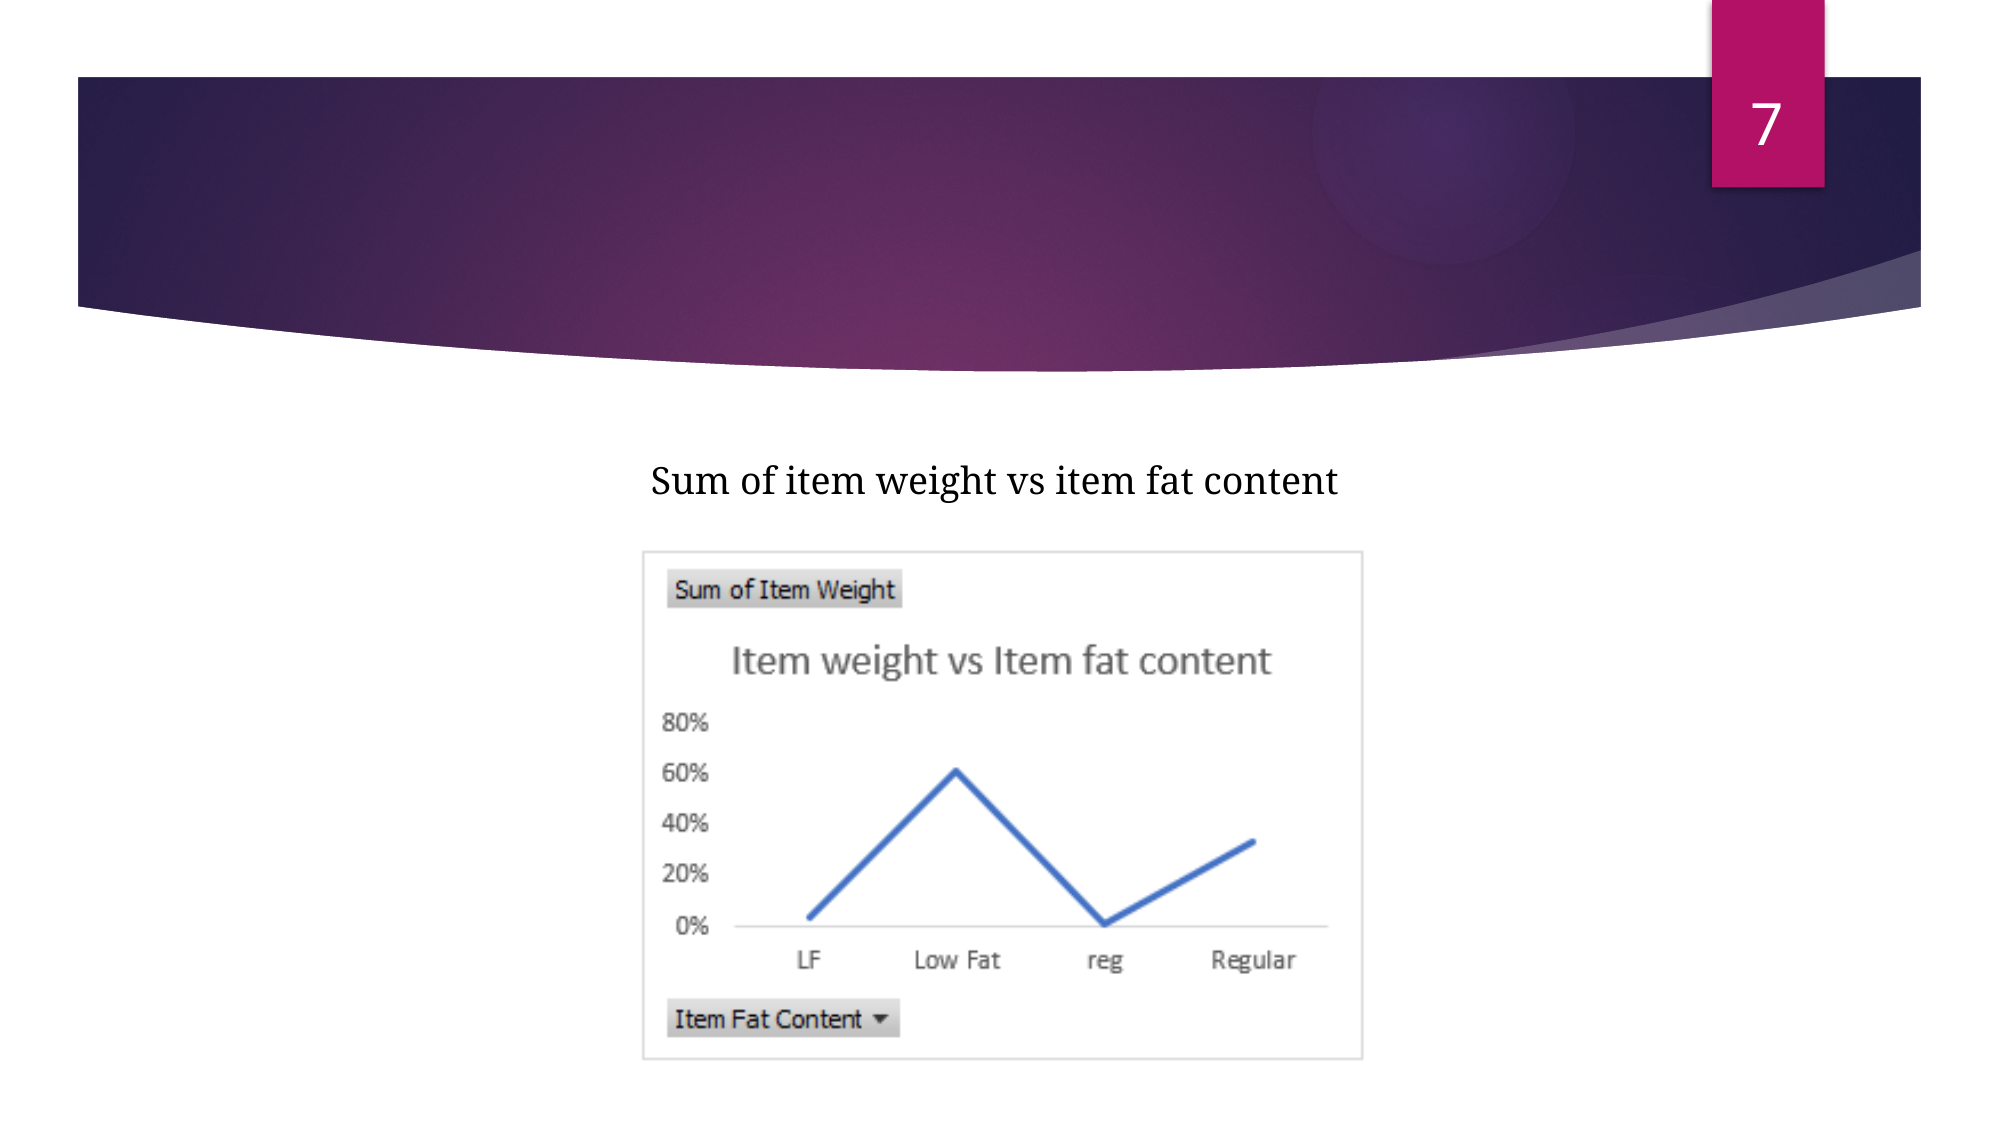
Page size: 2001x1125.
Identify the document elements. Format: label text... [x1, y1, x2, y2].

slide_number 7 [1698, 48, 1836, 175]
text_box Sum of item weight vs item fat content [500, 449, 1500, 509]
picture [603, 540, 1396, 1096]
